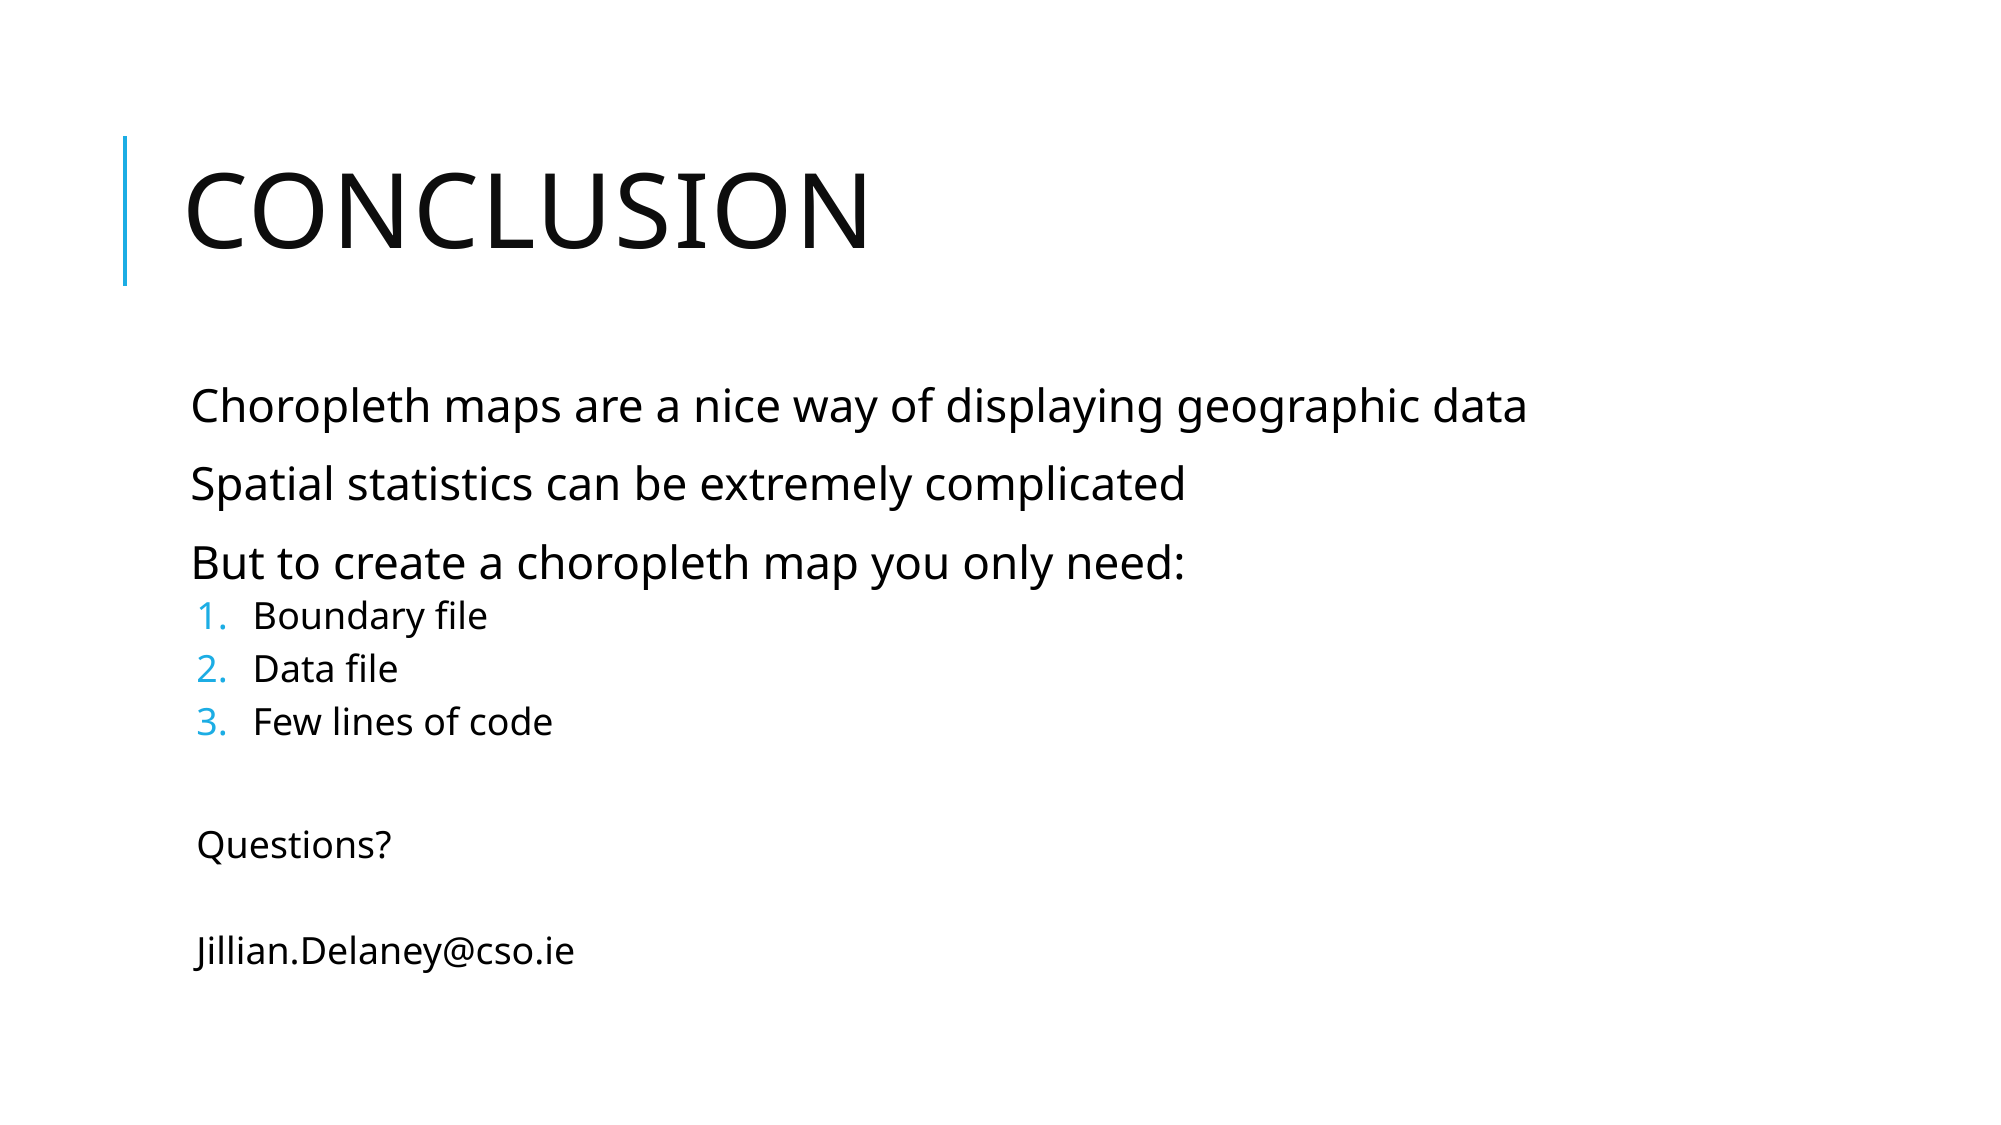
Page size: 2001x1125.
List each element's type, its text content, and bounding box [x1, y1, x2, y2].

list Choropleth maps are a nice way of displaying geographic data Spatial statistics can be extremely complicated But to create a choropleth map you only need: Boundary file Data file Few lines of code Questions? Jillian.Delaney@cso.ie [168, 375, 1763, 1035]
title Conclusion [168, 96, 1763, 342]
